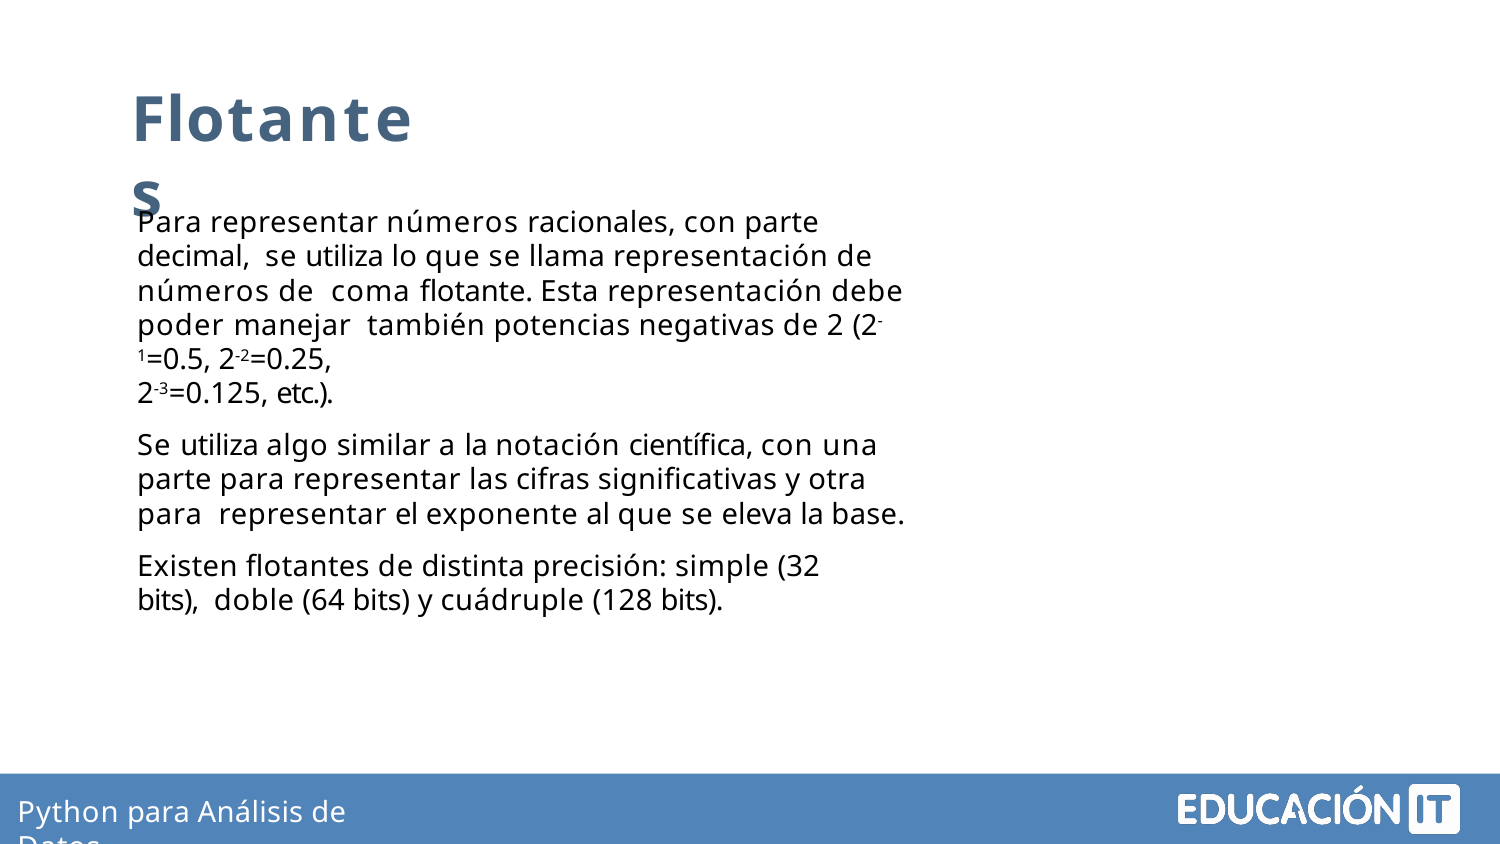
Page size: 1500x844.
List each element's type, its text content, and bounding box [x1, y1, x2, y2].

title Flotantes [129, 77, 435, 230]
text_box Para representar números racionales, con parte decimal, se utiliza lo que se llama representación de números de coma ﬂotante. Esta representación debe poder manejar también potencias negativas de 2 (2-1=0.5, 2-2=0.25, 2-3=0.125, etc.). Se utiliza algo similar a la notación cientíﬁca, con una parte para representar las cifras signiﬁcativas y otra para representar el exponente al que se eleva la base. Existen ﬂotantes de distinta precisión: simple (32 bits), doble (64 bits) y cuádruple (128 bits). [132, 199, 913, 617]
picture [1175, 778, 1463, 840]
footer Python para Análisis de Datos [15, 793, 412, 844]
